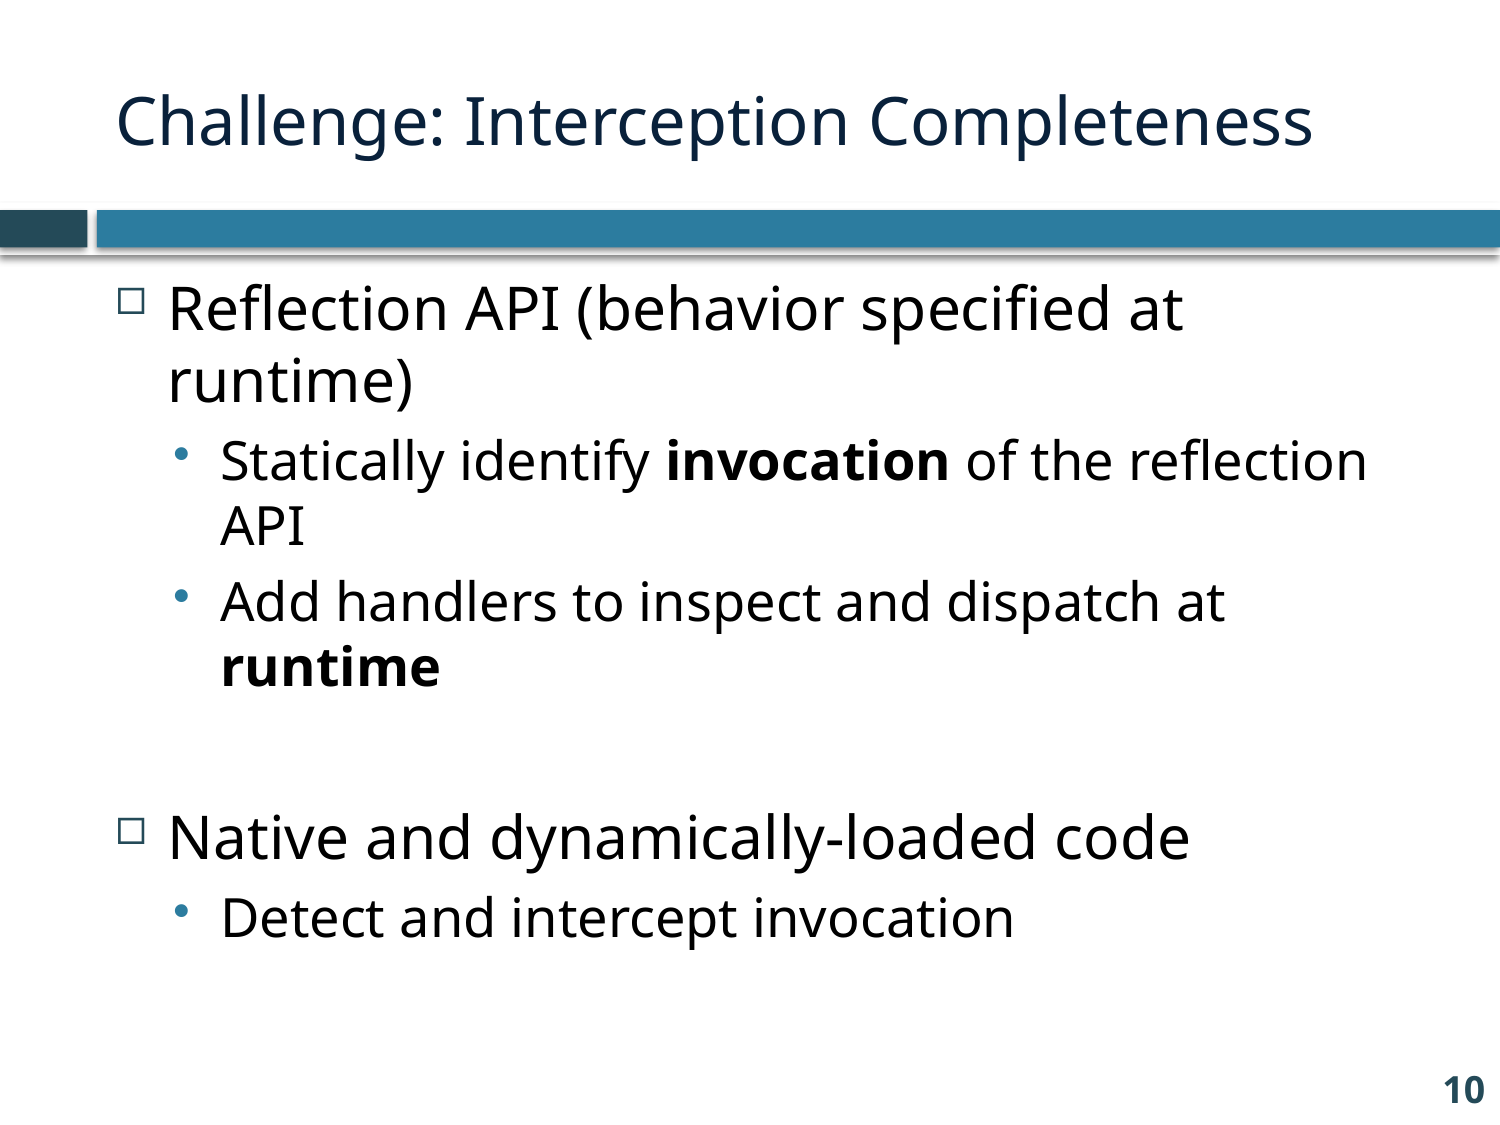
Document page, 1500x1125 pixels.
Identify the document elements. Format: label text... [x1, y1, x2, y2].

slide_number 10 [1412, 1055, 1500, 1125]
list Reflection API (behavior specified at runtime) Statically identify invocation of the reflection API Add handlers to inspect and dispatch at runtime Native and dynamically-loaded code Detect and intercept invocation [100, 262, 1438, 1000]
title Challenge: Interception Completeness [100, 37, 1438, 200]
